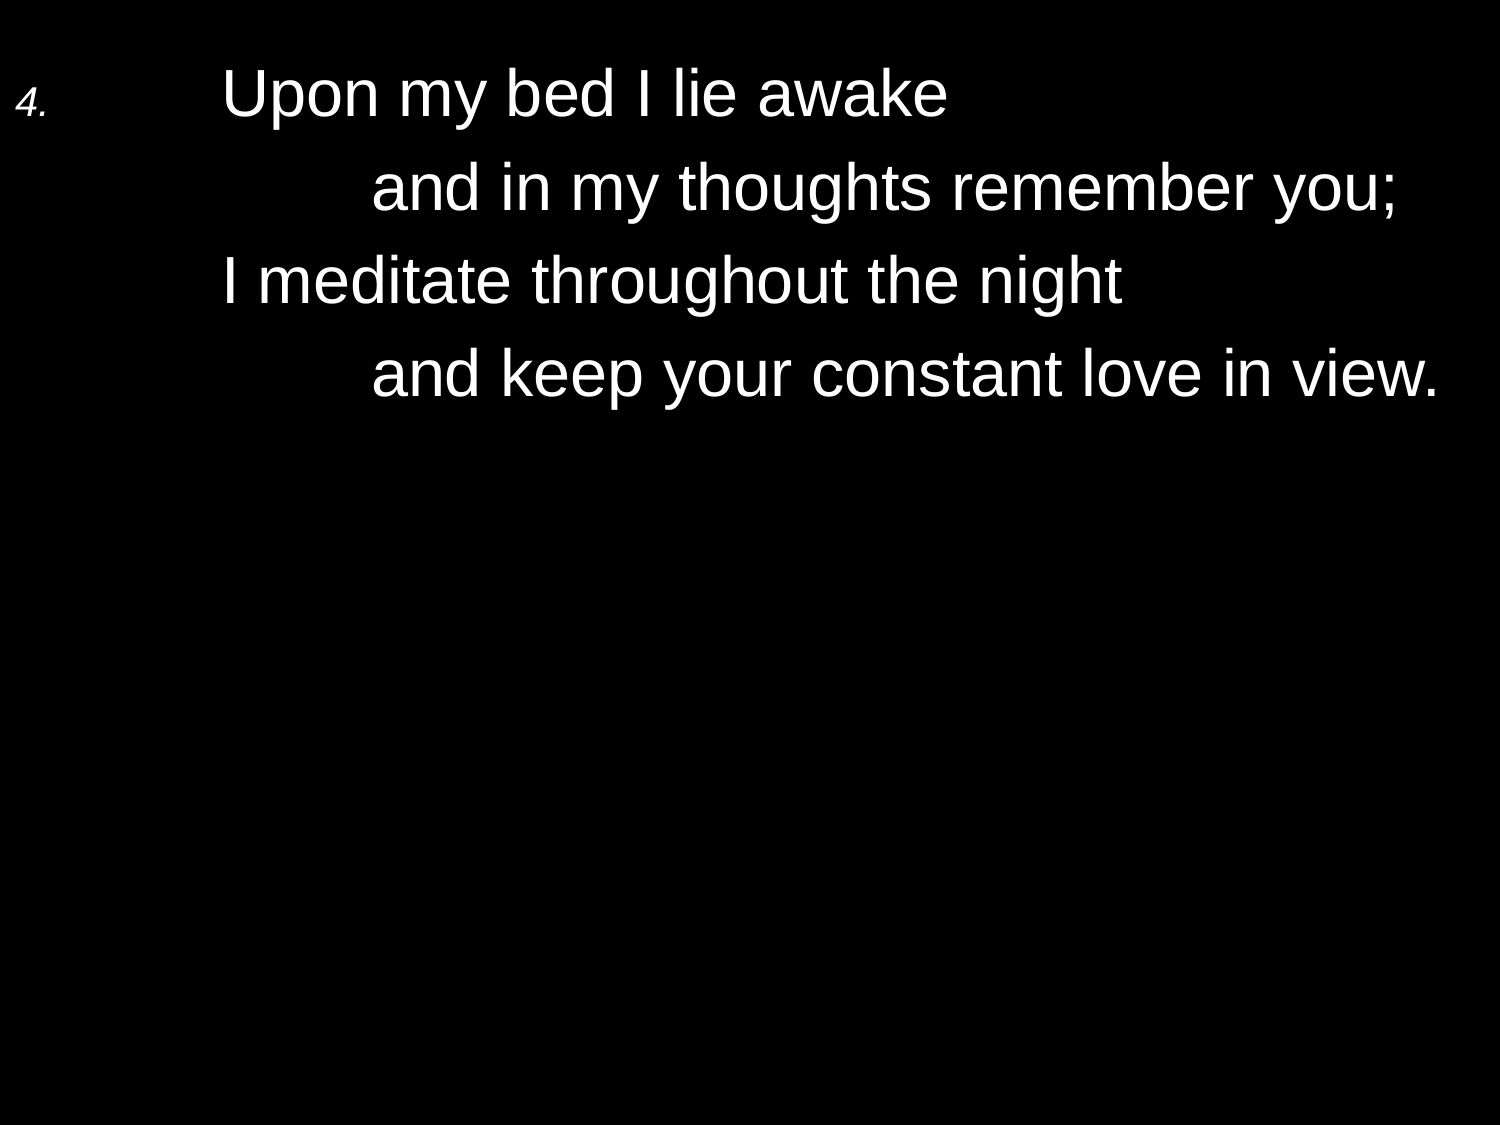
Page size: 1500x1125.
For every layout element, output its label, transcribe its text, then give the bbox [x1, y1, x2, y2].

list 4. Upon my bed I lie awake and in my thoughts remember you; I meditate throughout the night and keep your constant love in view. [0, 42, 1500, 1047]
